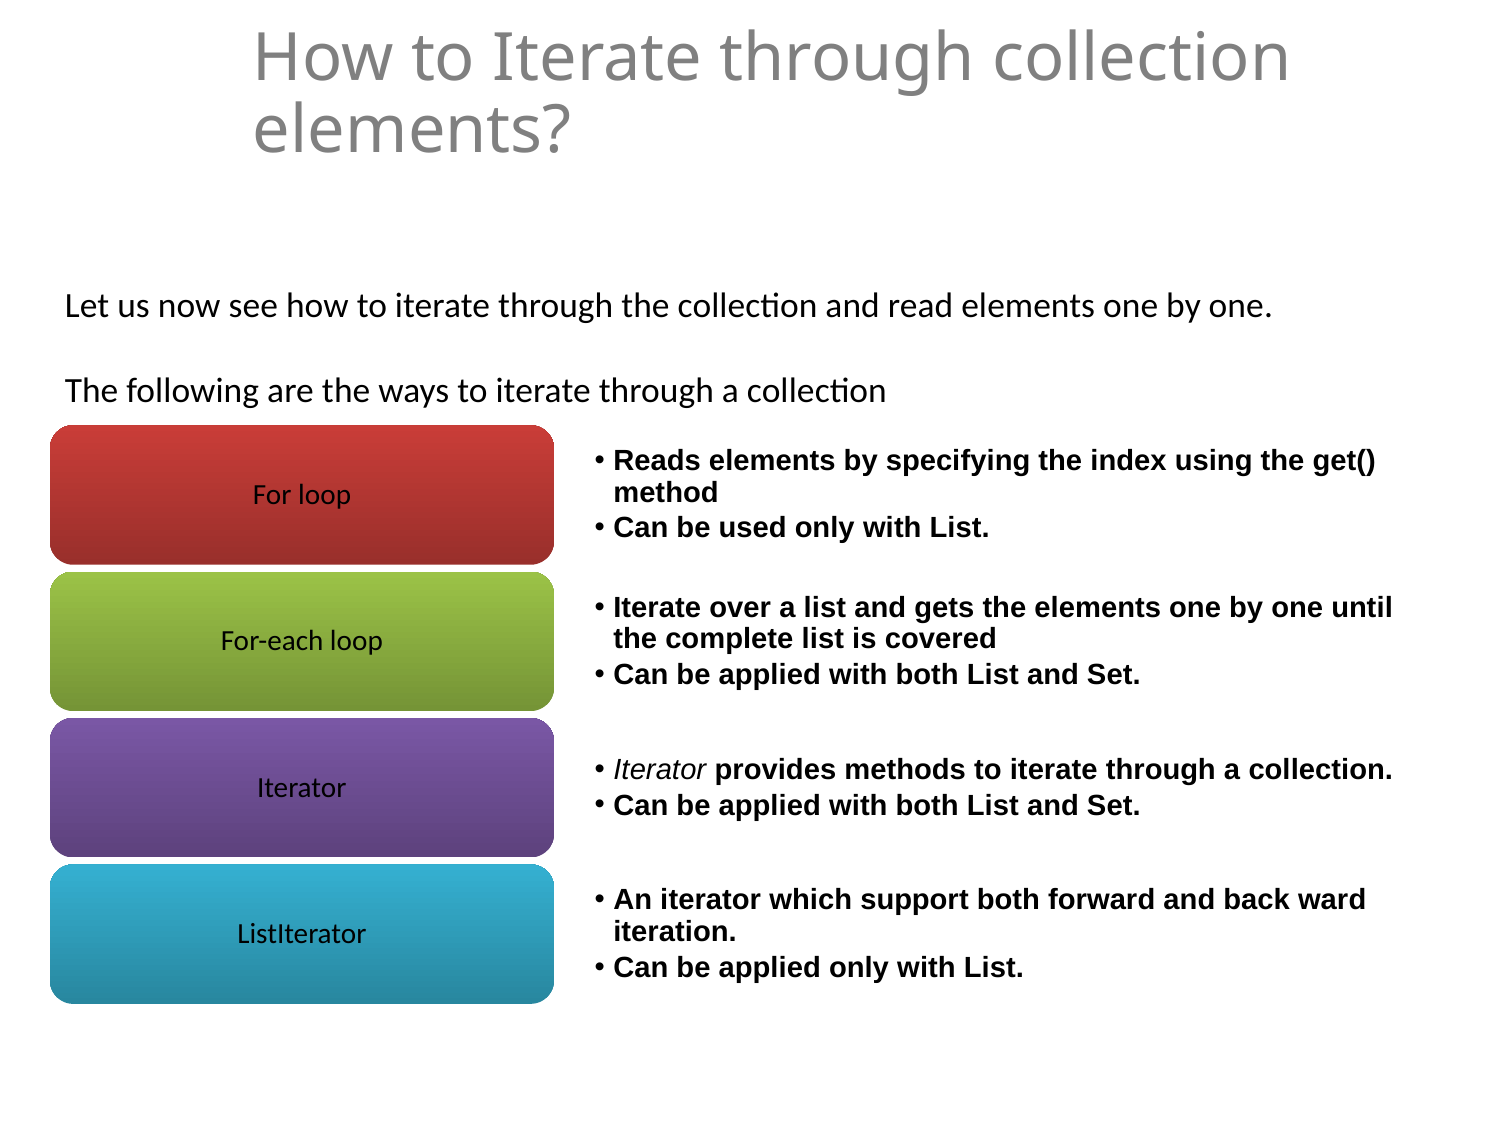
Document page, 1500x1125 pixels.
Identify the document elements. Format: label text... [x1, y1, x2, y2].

text_box Let us now see how to iterate through the collection and read elements one by one. The following are the ways to iterate through a collection [49, 274, 1445, 418]
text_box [49, 424, 1451, 1005]
title How to Iterate through collection elements? [237, 2, 1500, 188]
